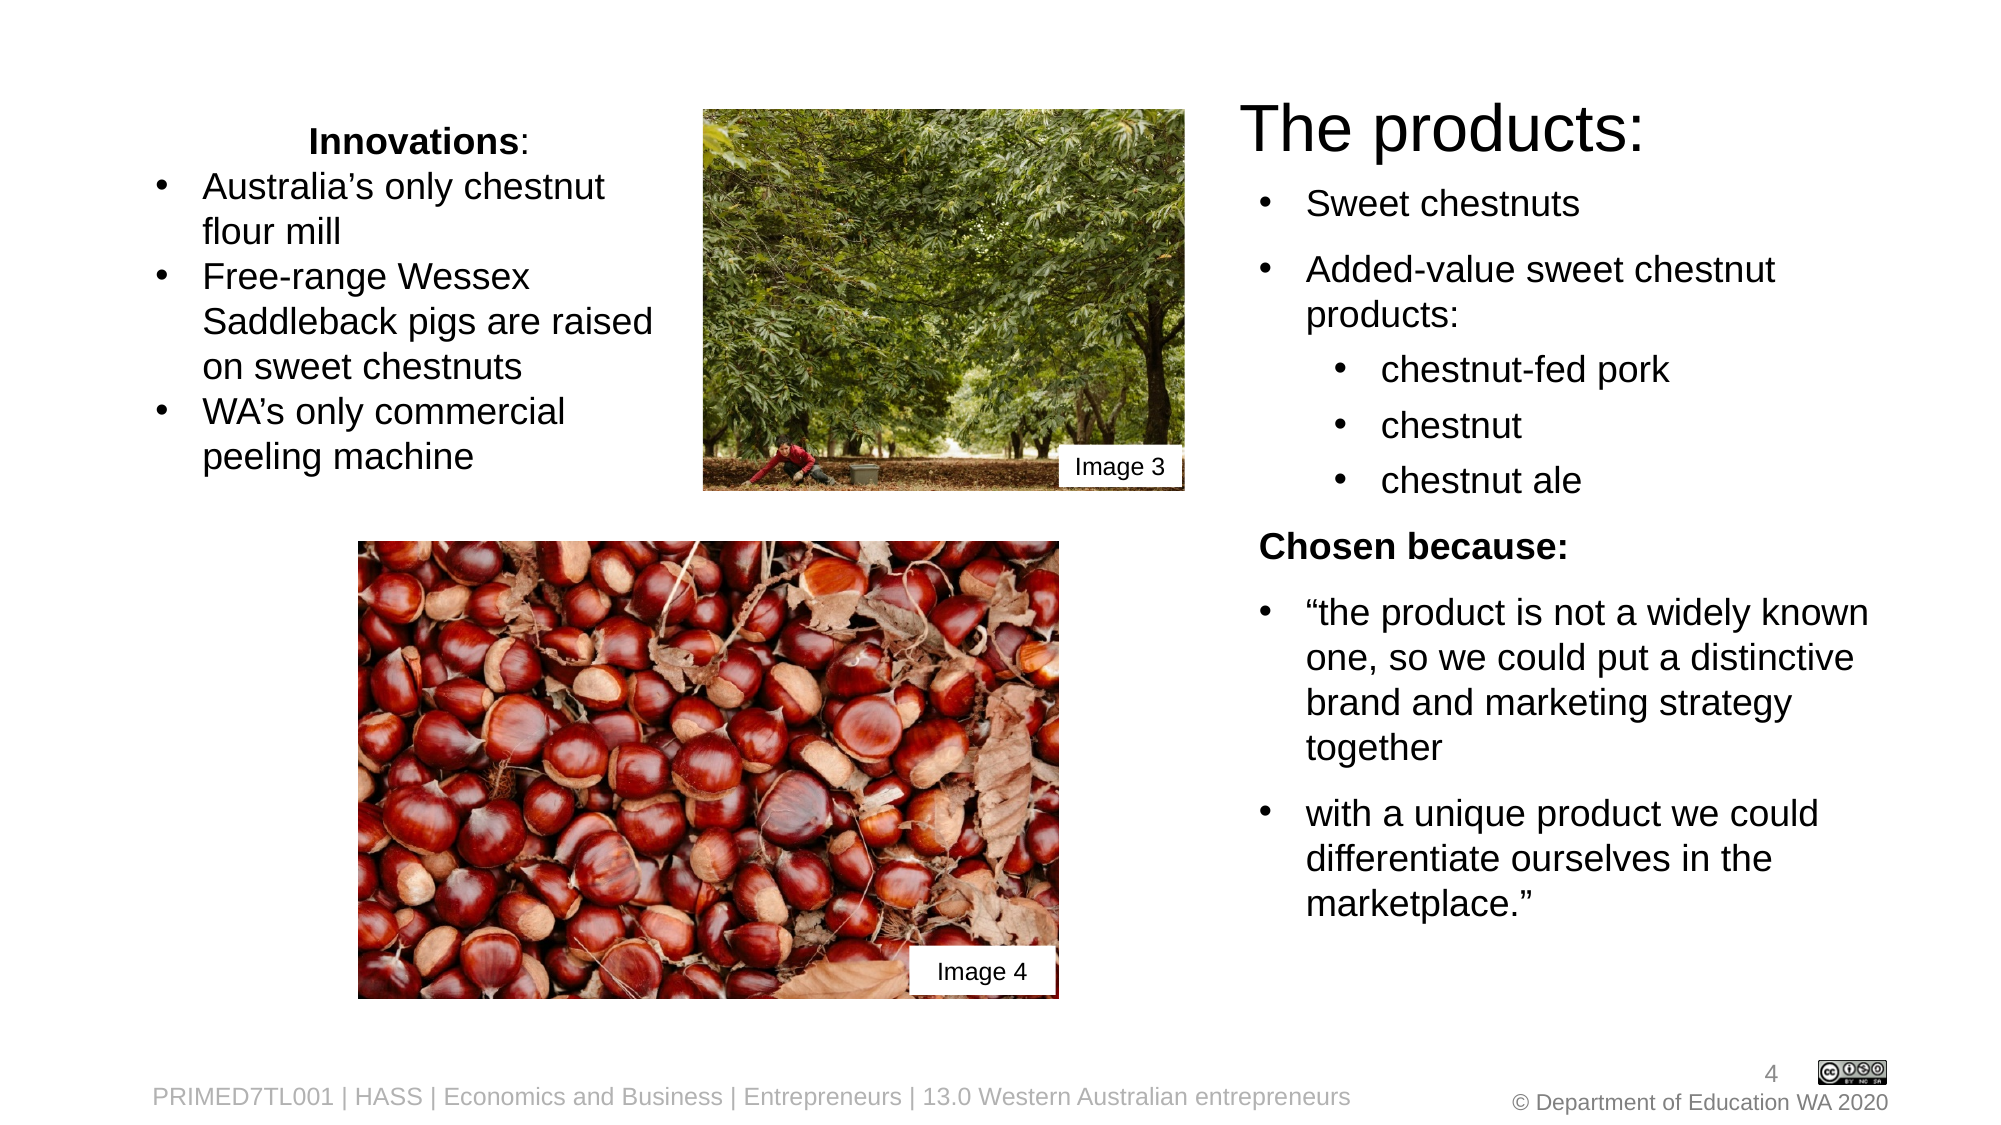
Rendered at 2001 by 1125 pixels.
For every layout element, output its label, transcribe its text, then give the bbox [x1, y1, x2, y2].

footer PRIMED7TL001 | HASS | Economics and Business | Entrepreneurs | 13.0 Western Australian entrepreneurs [137, 1065, 1380, 1125]
list Sweet chestnuts Added-value sweet chestnut products: chestnut-fed pork chestnut chestnut ale Chosen because: “the product is not a widely known one, so we could put a distinctive brand and marketing strategy together with a unique product we could differentiate ourselves in the marketplace.” [1243, 171, 1911, 1009]
slide_number 4 [1343, 1042, 1794, 1103]
picture [1818, 1060, 1887, 1085]
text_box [357, 541, 1059, 999]
text_box Innovations: Australia’s only chestnut flour mill Free-range Wessex Saddleback pigs are raised on sweet chestnuts WA’s only commercial peeling machine for chestnuts [140, 109, 699, 492]
title The products: [1120, 19, 1766, 241]
picture [702, 109, 1185, 491]
